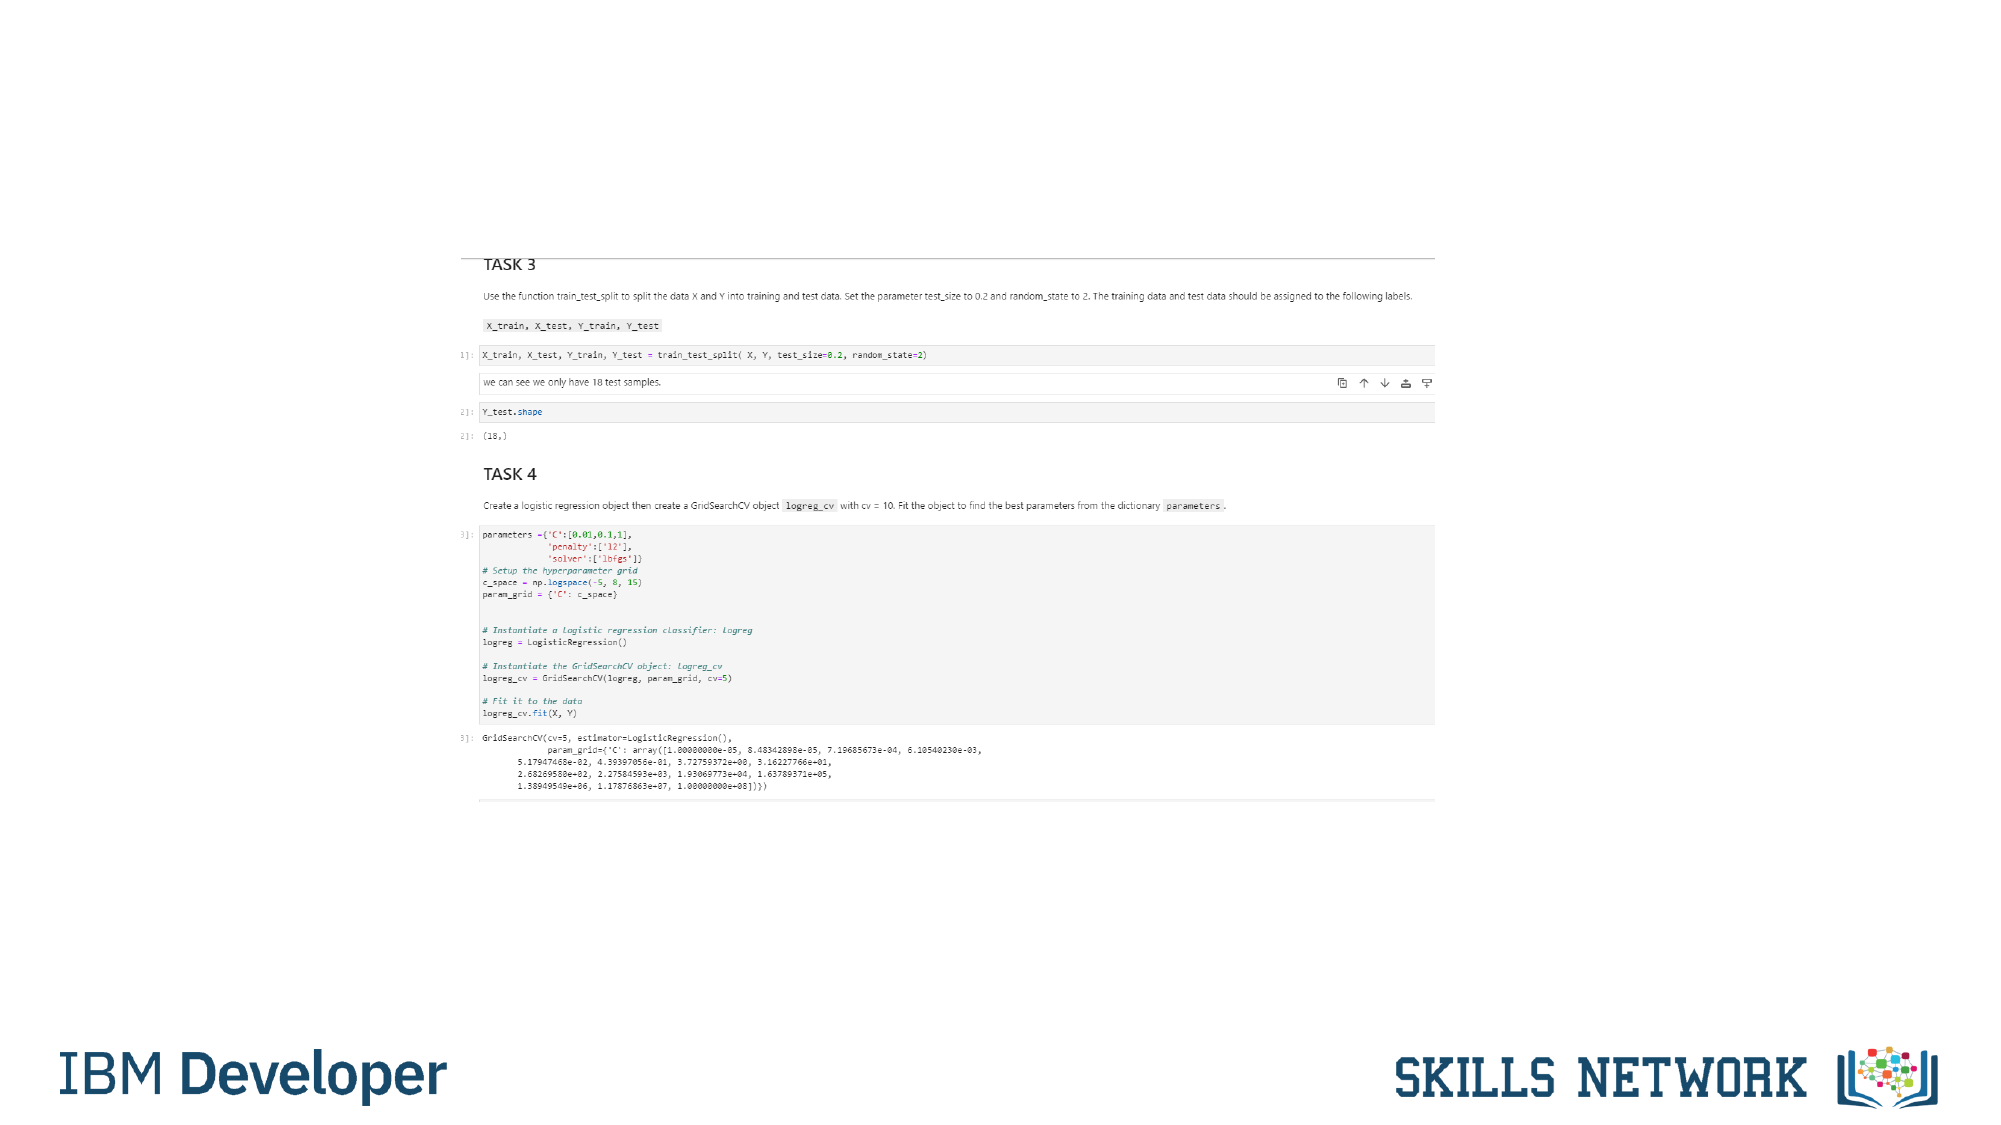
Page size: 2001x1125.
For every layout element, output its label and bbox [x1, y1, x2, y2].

picture [461, 258, 1435, 802]
picture [55, 1045, 459, 1108]
picture [1390, 1045, 1945, 1111]
